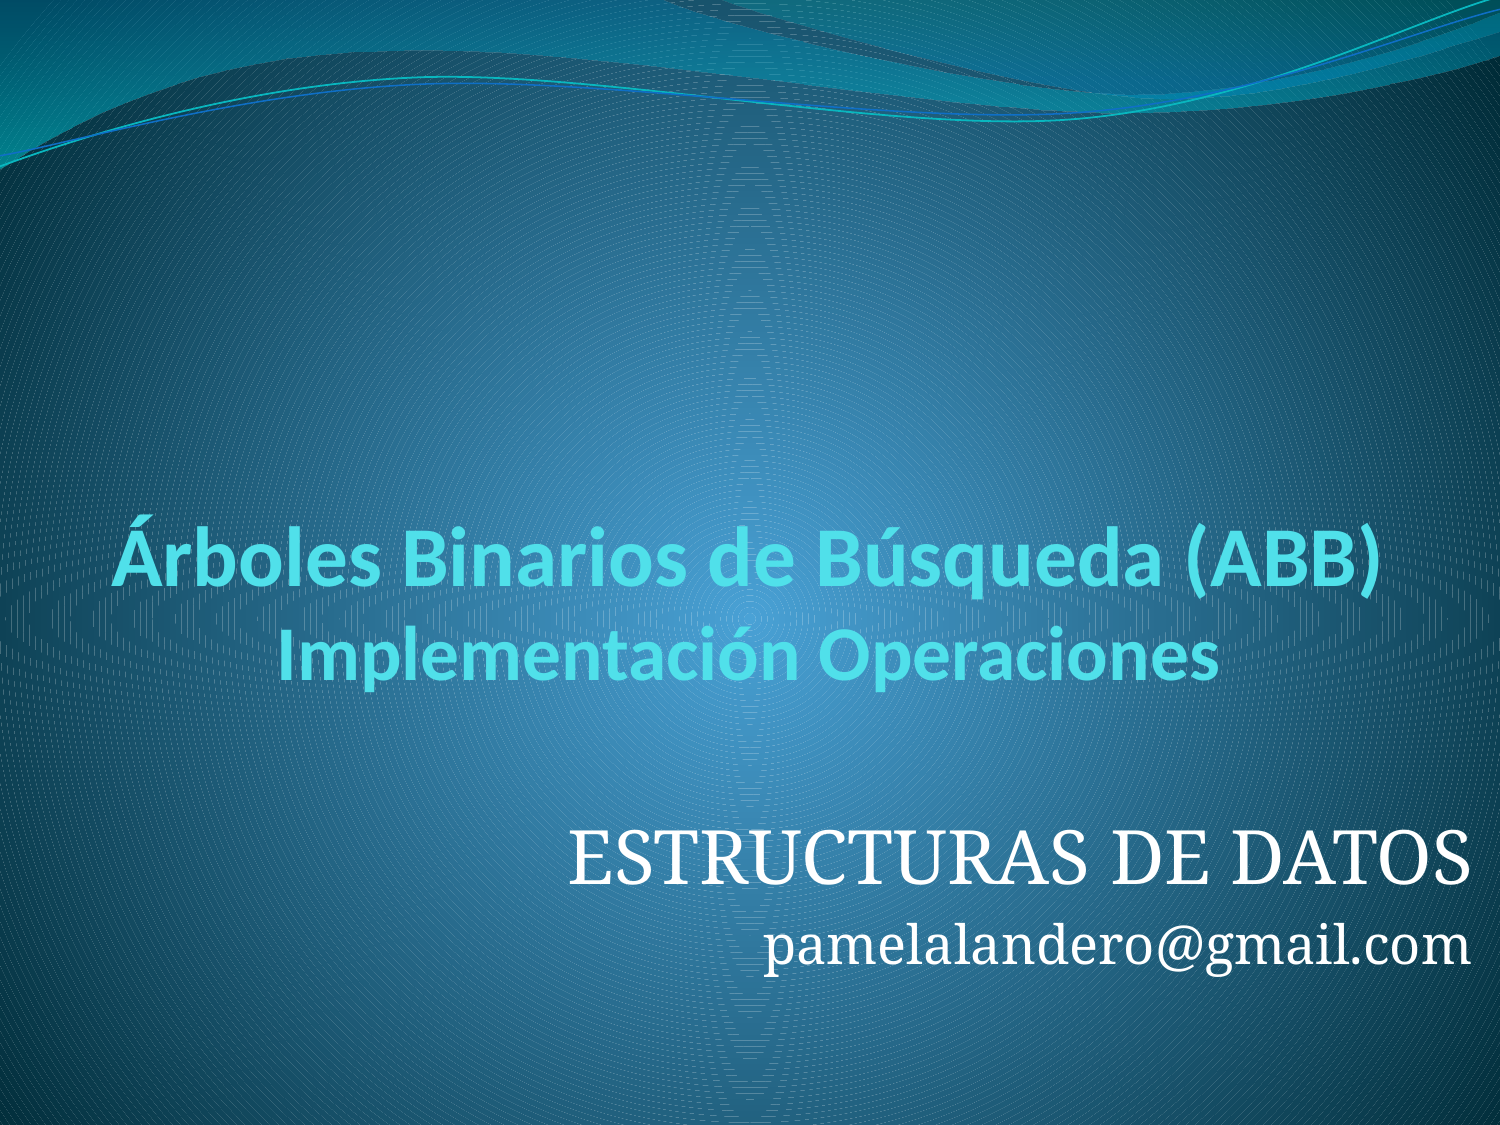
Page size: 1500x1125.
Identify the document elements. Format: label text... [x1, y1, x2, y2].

subtitle ESTRUCTURAS DE DATOS pamelalandero@gmail.com [195, 801, 1484, 1090]
title Árboles Binarios de Búsqueda (ABB) Implementación Operaciones [0, 496, 1500, 696]
